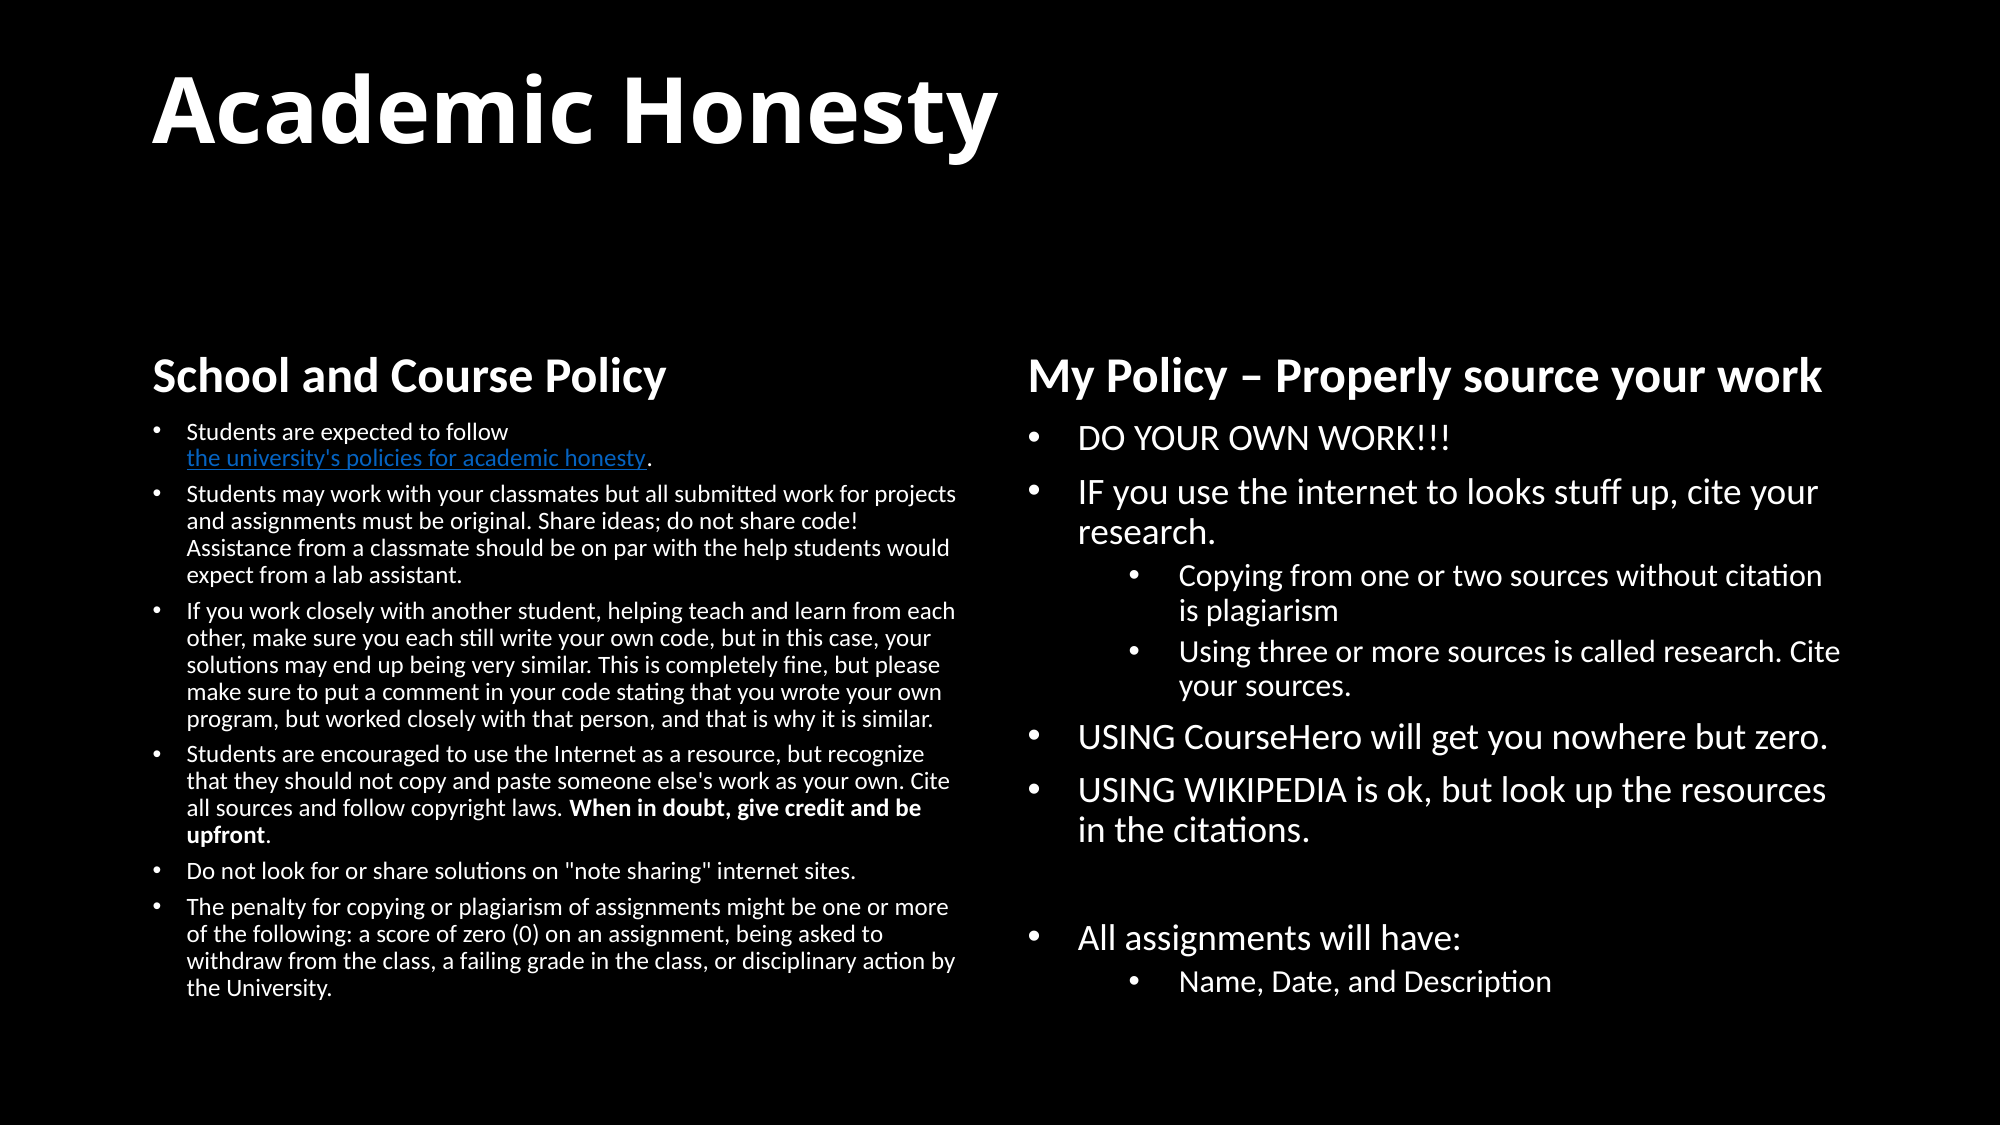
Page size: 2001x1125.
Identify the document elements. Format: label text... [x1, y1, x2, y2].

list Students are expected to follow the university's policies for academic honesty. Students may work with your classmates but all submitted work for projects and assignments must be original. Share ideas; do not share code! Assistance from a classmate should be on par with the help students would expect from a lab assistant. If you work closely with another student, helping teach and learn from each other, make sure you each still write your own code, but in this case, your solutions may end up being very similar. This is completely fine, but please make sure to put a comment in your code stating that you wrote your own program, but worked closely with that person, and that is why it is similar. Students are encouraged to use the Internet as a resource, but recognize that they should not copy and paste someone else's work as your own. Cite all sources and follow copyright laws. When in doubt, give credit and be upfront. Do not look for or share solutions on "note sharing" internet sites. The penalty for copying or plagiarism of assignments might be one or more of the following: a score of zero (0) on an assignment, being asked to withdraw from the class, a failing grade in the class, or disciplinary action by the University. [137, 410, 984, 1016]
list My Policy – Properly source your work [1012, 275, 1863, 410]
list School and Course Policy [137, 275, 984, 410]
list DO YOUR OWN WORK!!! IF you use the internet to looks stuff up, cite your research. Copying from one or two sources without citation is plagiarism Using three or more sources is called research. Cite your sources. USING CourseHero will get you nowhere but zero. USING WIKIPEDIA is ok, but look up the resources in the citations. All assignments will have: Name, Date, and Description [1012, 410, 1863, 1016]
title Academic Honesty [137, 59, 1863, 278]
